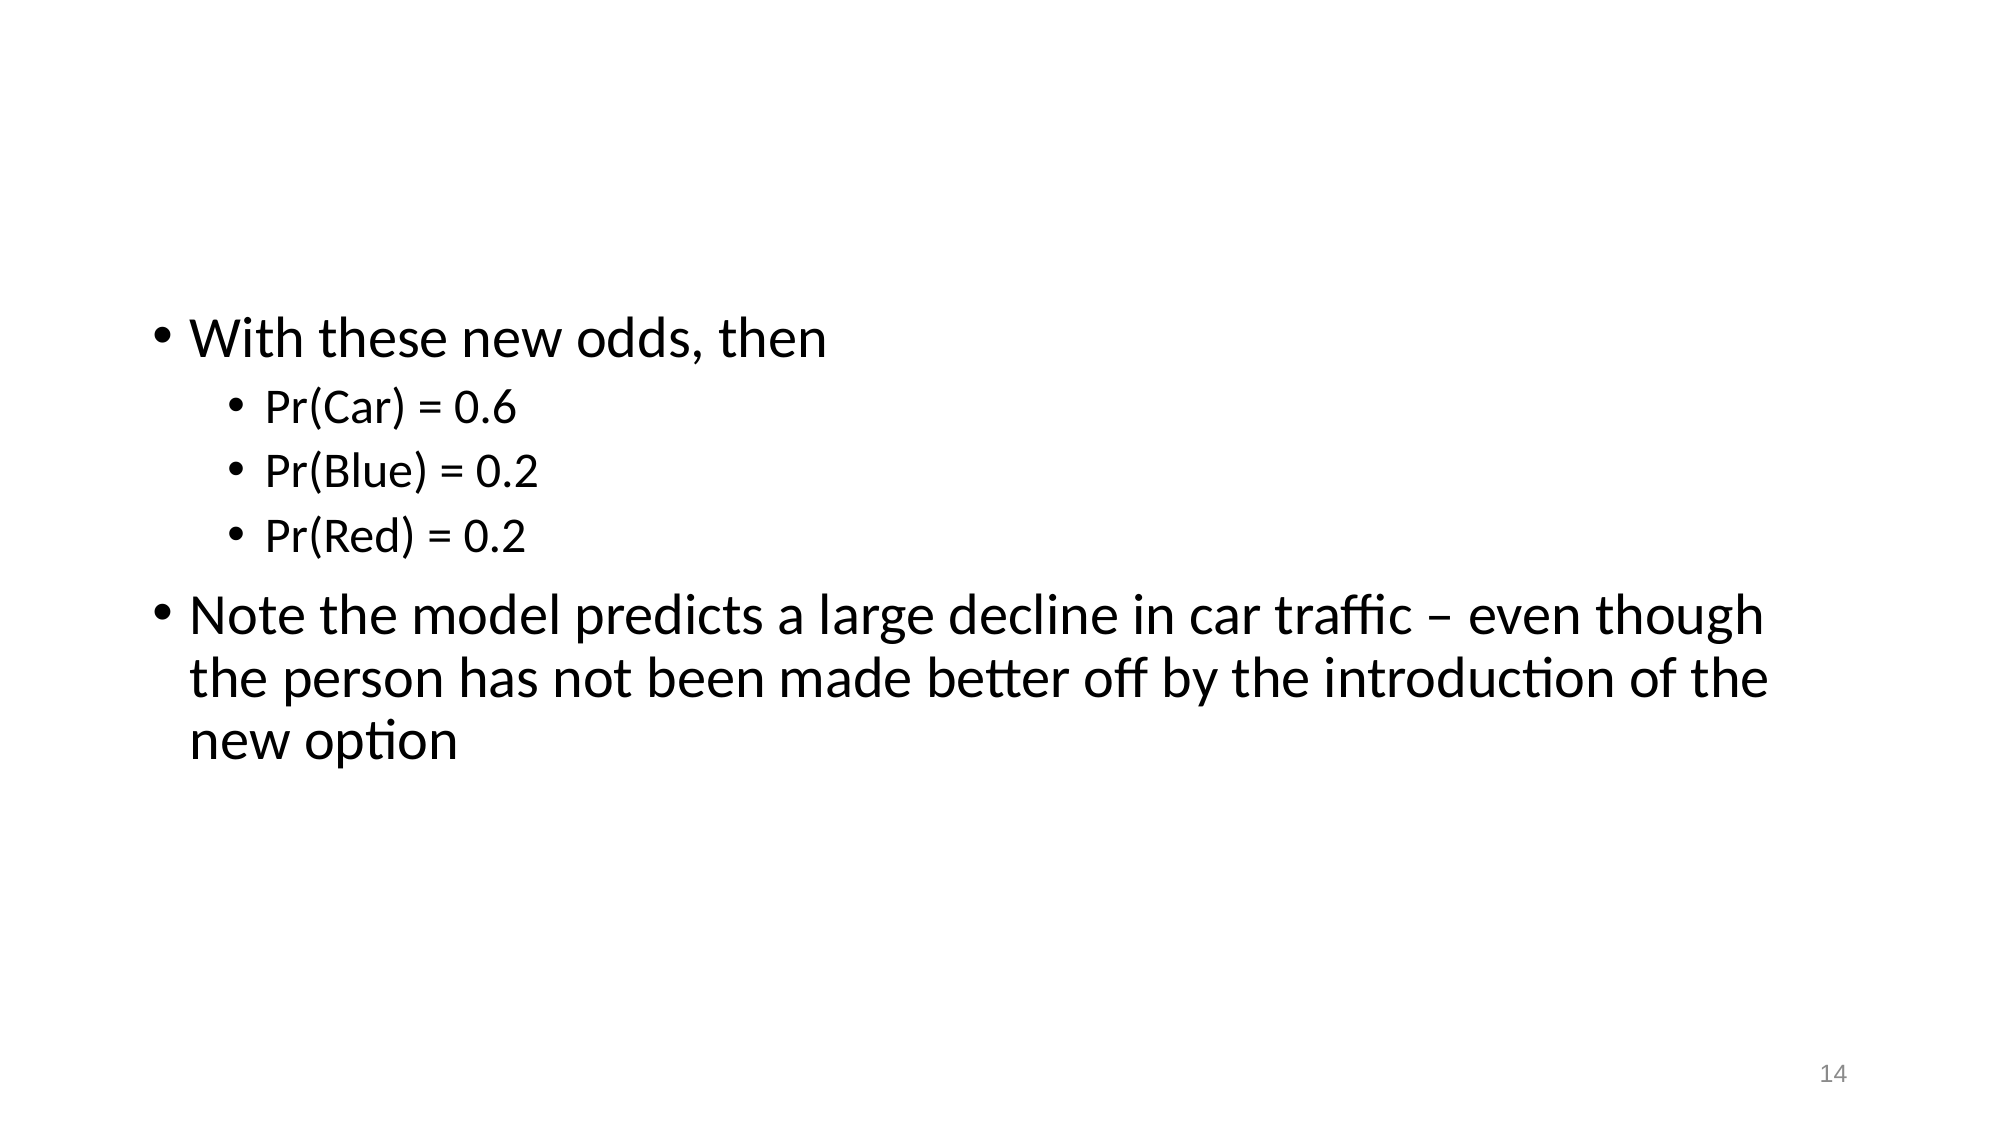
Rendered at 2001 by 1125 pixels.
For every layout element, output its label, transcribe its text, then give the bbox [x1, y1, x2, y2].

slide_number 14 [1412, 1042, 1863, 1103]
list With these new odds, then Pr(Car) = 0.6 Pr(Blue) = 0.2 Pr(Red) = 0.2 Note the model predicts a large decline in car traffic – even though the person has not been made better off by the introduction of the new option [137, 299, 1863, 1014]
